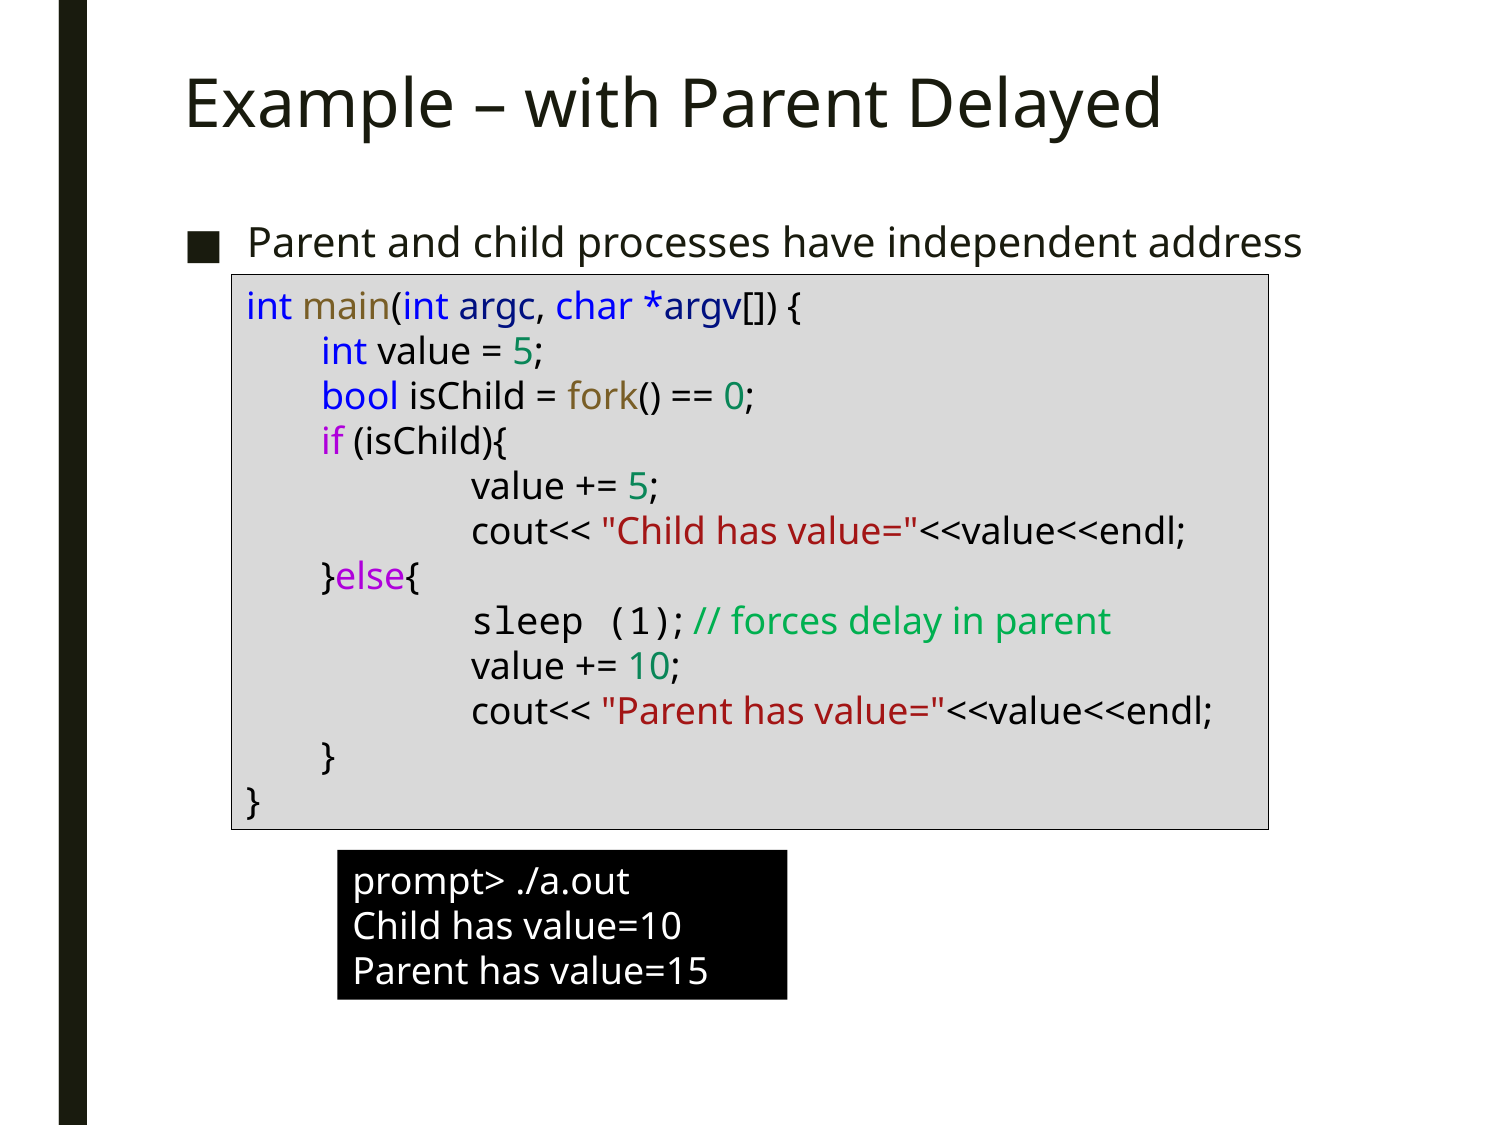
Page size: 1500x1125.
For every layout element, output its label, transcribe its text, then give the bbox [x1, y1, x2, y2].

list Parent and child processes have independent address spaces [168, 212, 1351, 963]
title Example – with Parent Delayed [168, 62, 1351, 188]
text_box prompt> ./a.out Child has value=10 Parent has value=15 [337, 849, 788, 1000]
text_box int main(int argc, char *argv[]) { int value = 5; bool isChild = fork() == 0; if (isChild){ value += 5; cout<< "Child has value="<<value<<endl; }else{ sleep (1); // forces delay in parent value += 10; cout<< "Parent has value="<<value<<endl; } } [231, 274, 1269, 830]
